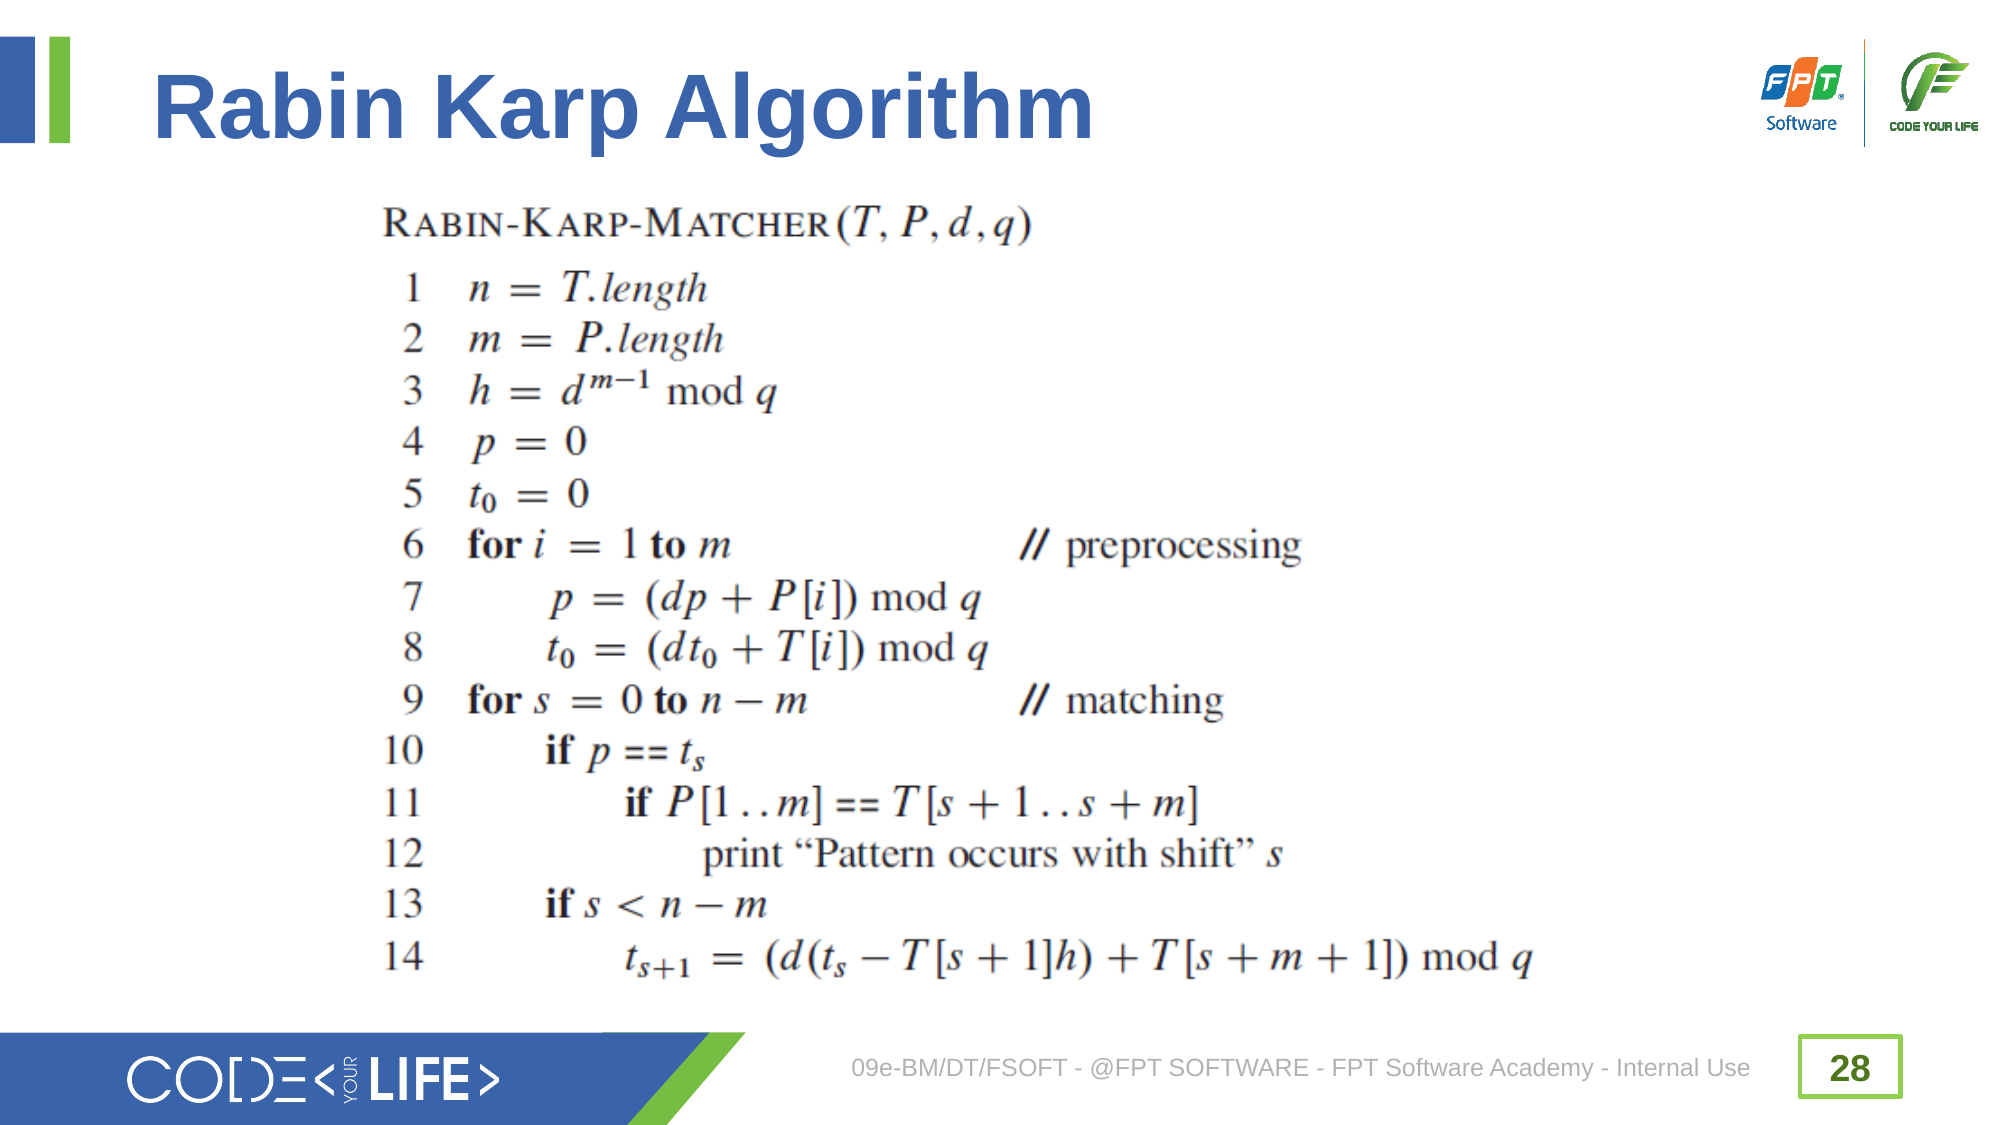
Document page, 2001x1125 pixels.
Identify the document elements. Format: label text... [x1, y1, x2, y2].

title Rabin Karp Algorithm [137, 29, 1863, 189]
slide_number 28 [1798, 1034, 1903, 1099]
picture [365, 188, 1570, 1001]
footer 09e-BM/DT/FSOFT - @FPT SOFTWARE - FPT Software Academy - Internal Use [804, 1036, 1800, 1097]
picture [1741, 28, 1994, 158]
picture [127, 1056, 499, 1104]
